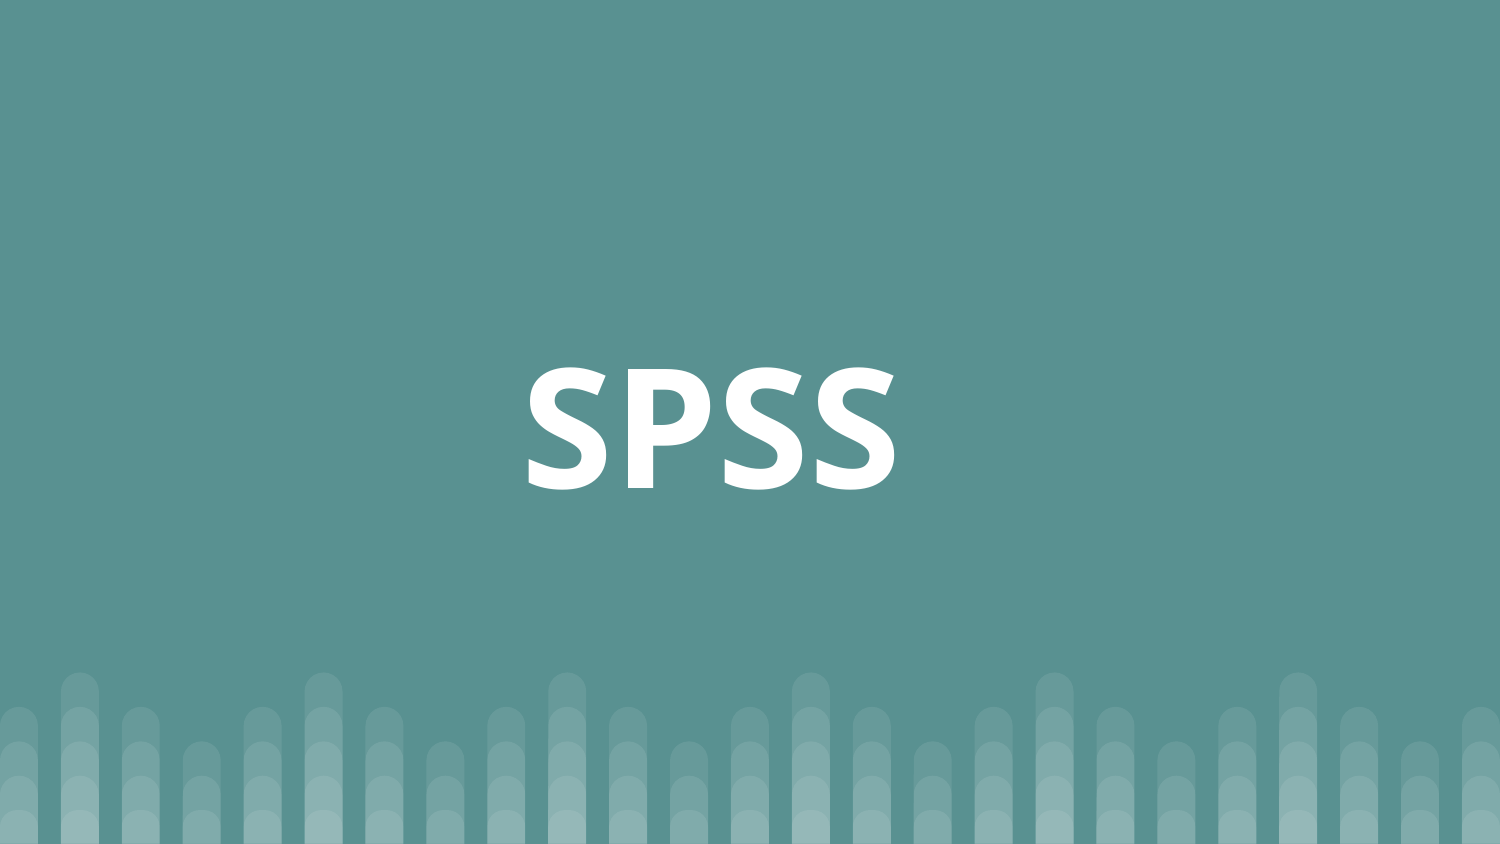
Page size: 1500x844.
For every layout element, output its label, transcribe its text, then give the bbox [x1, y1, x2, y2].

title SPSS [189, 269, 1234, 575]
